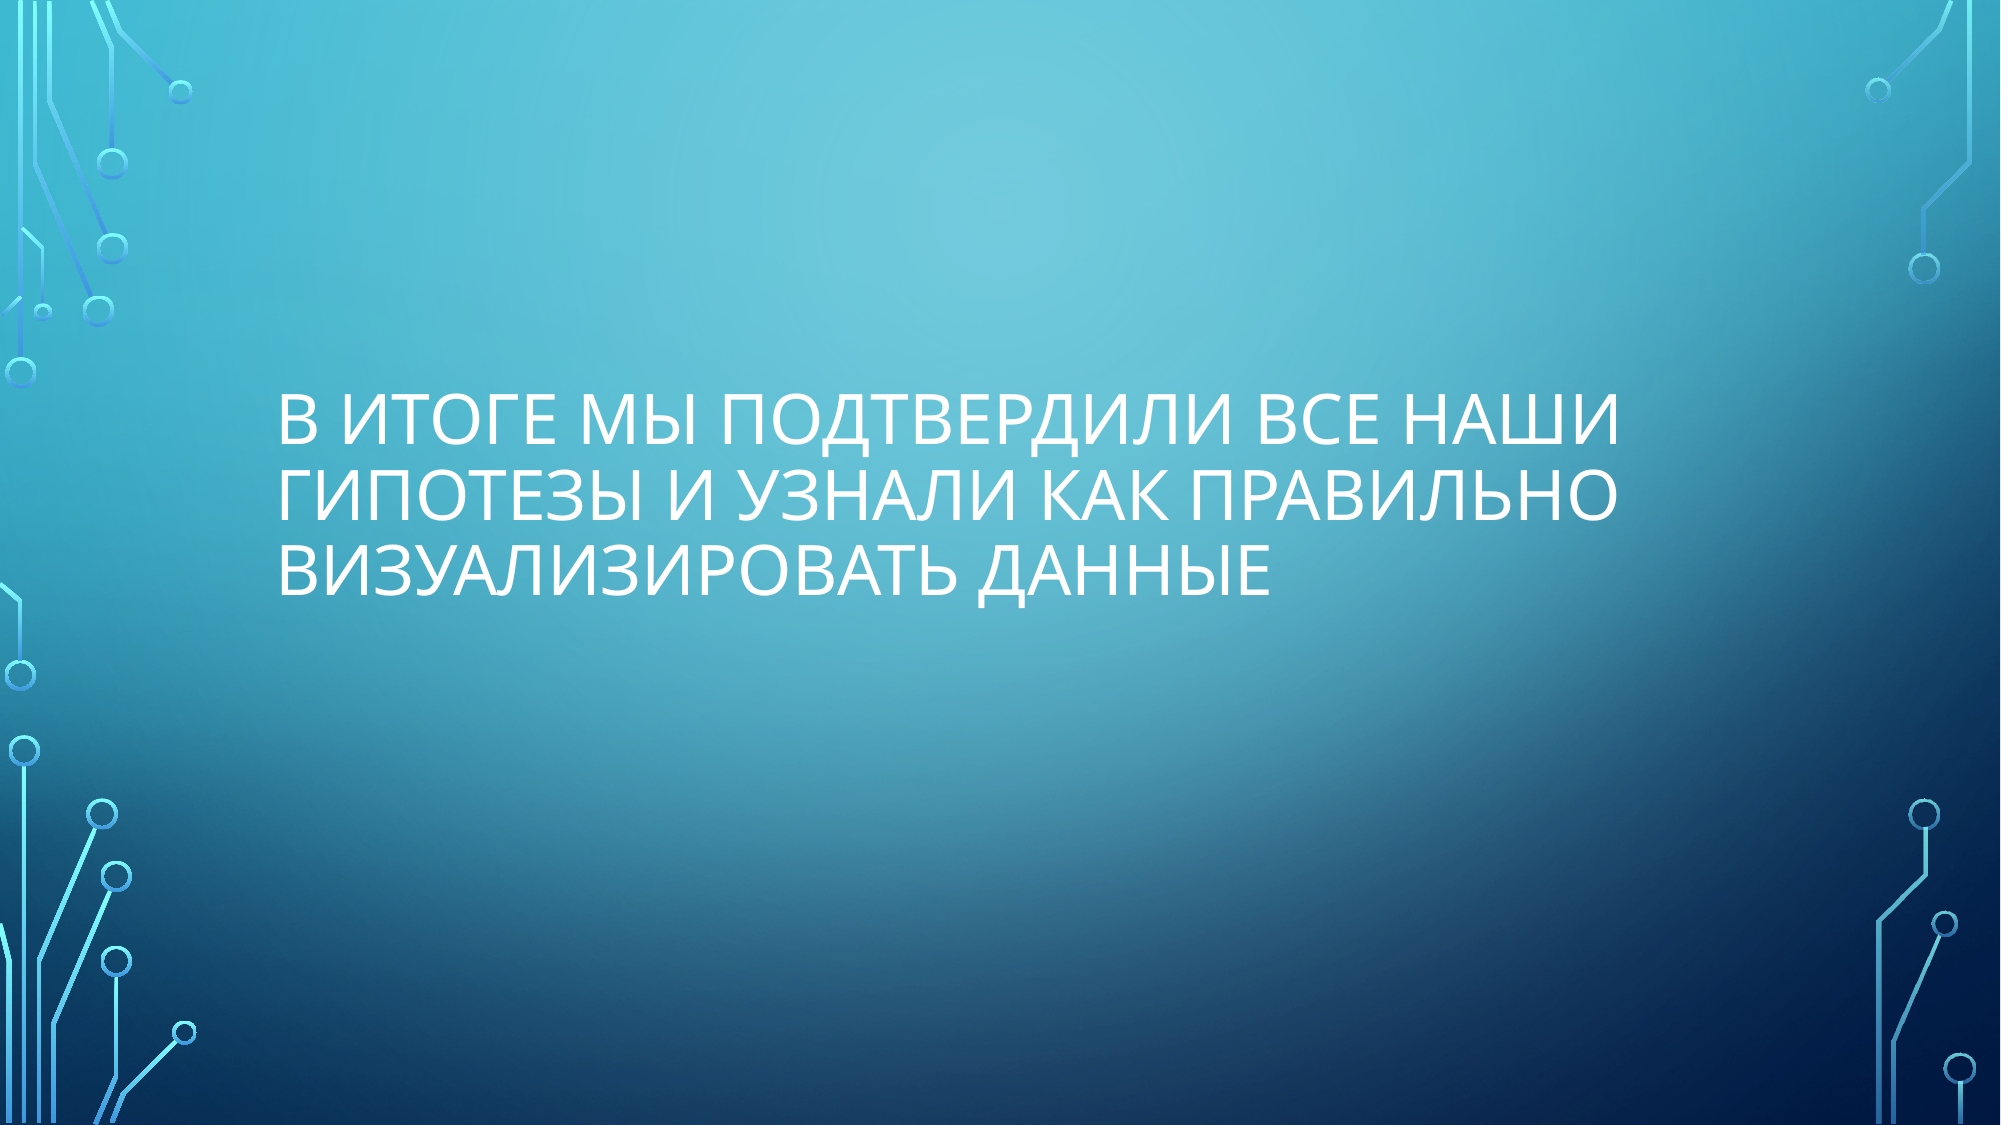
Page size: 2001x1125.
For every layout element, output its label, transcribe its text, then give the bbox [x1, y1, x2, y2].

title В итоге мы подтвердили все наши гипотезы и узнали как правильно Визуализировать данные [259, 376, 1885, 619]
